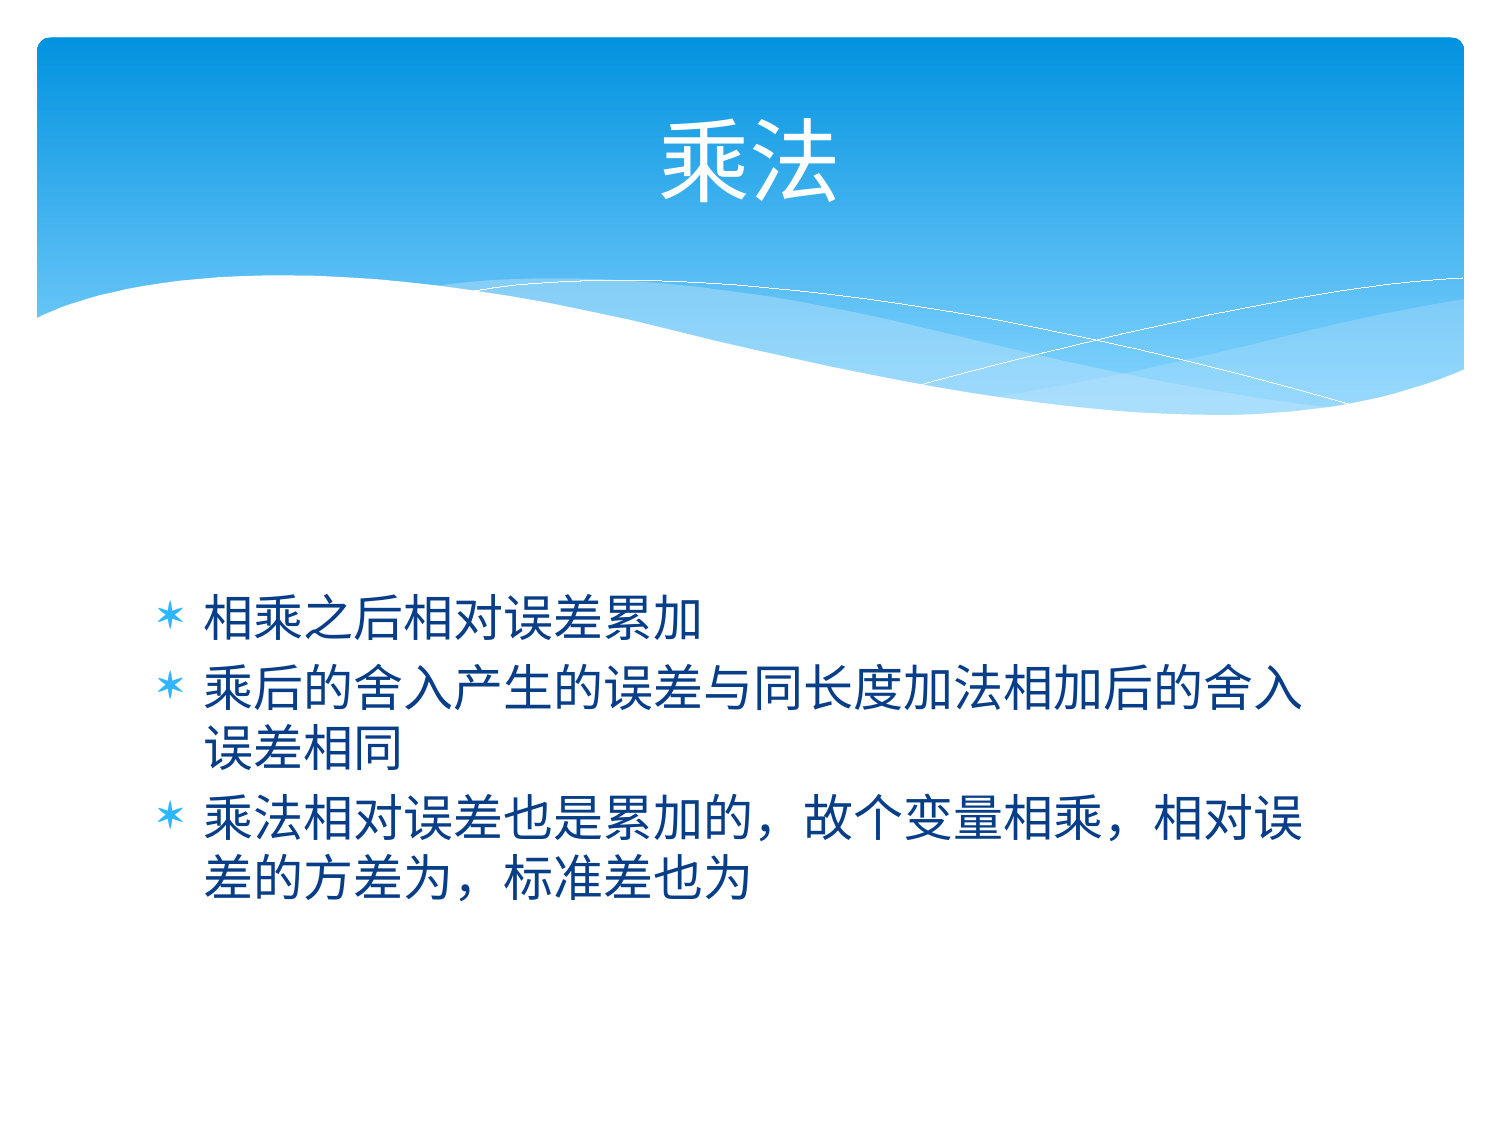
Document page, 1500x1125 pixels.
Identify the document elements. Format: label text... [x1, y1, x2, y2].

title 乘法 [75, 55, 1425, 261]
